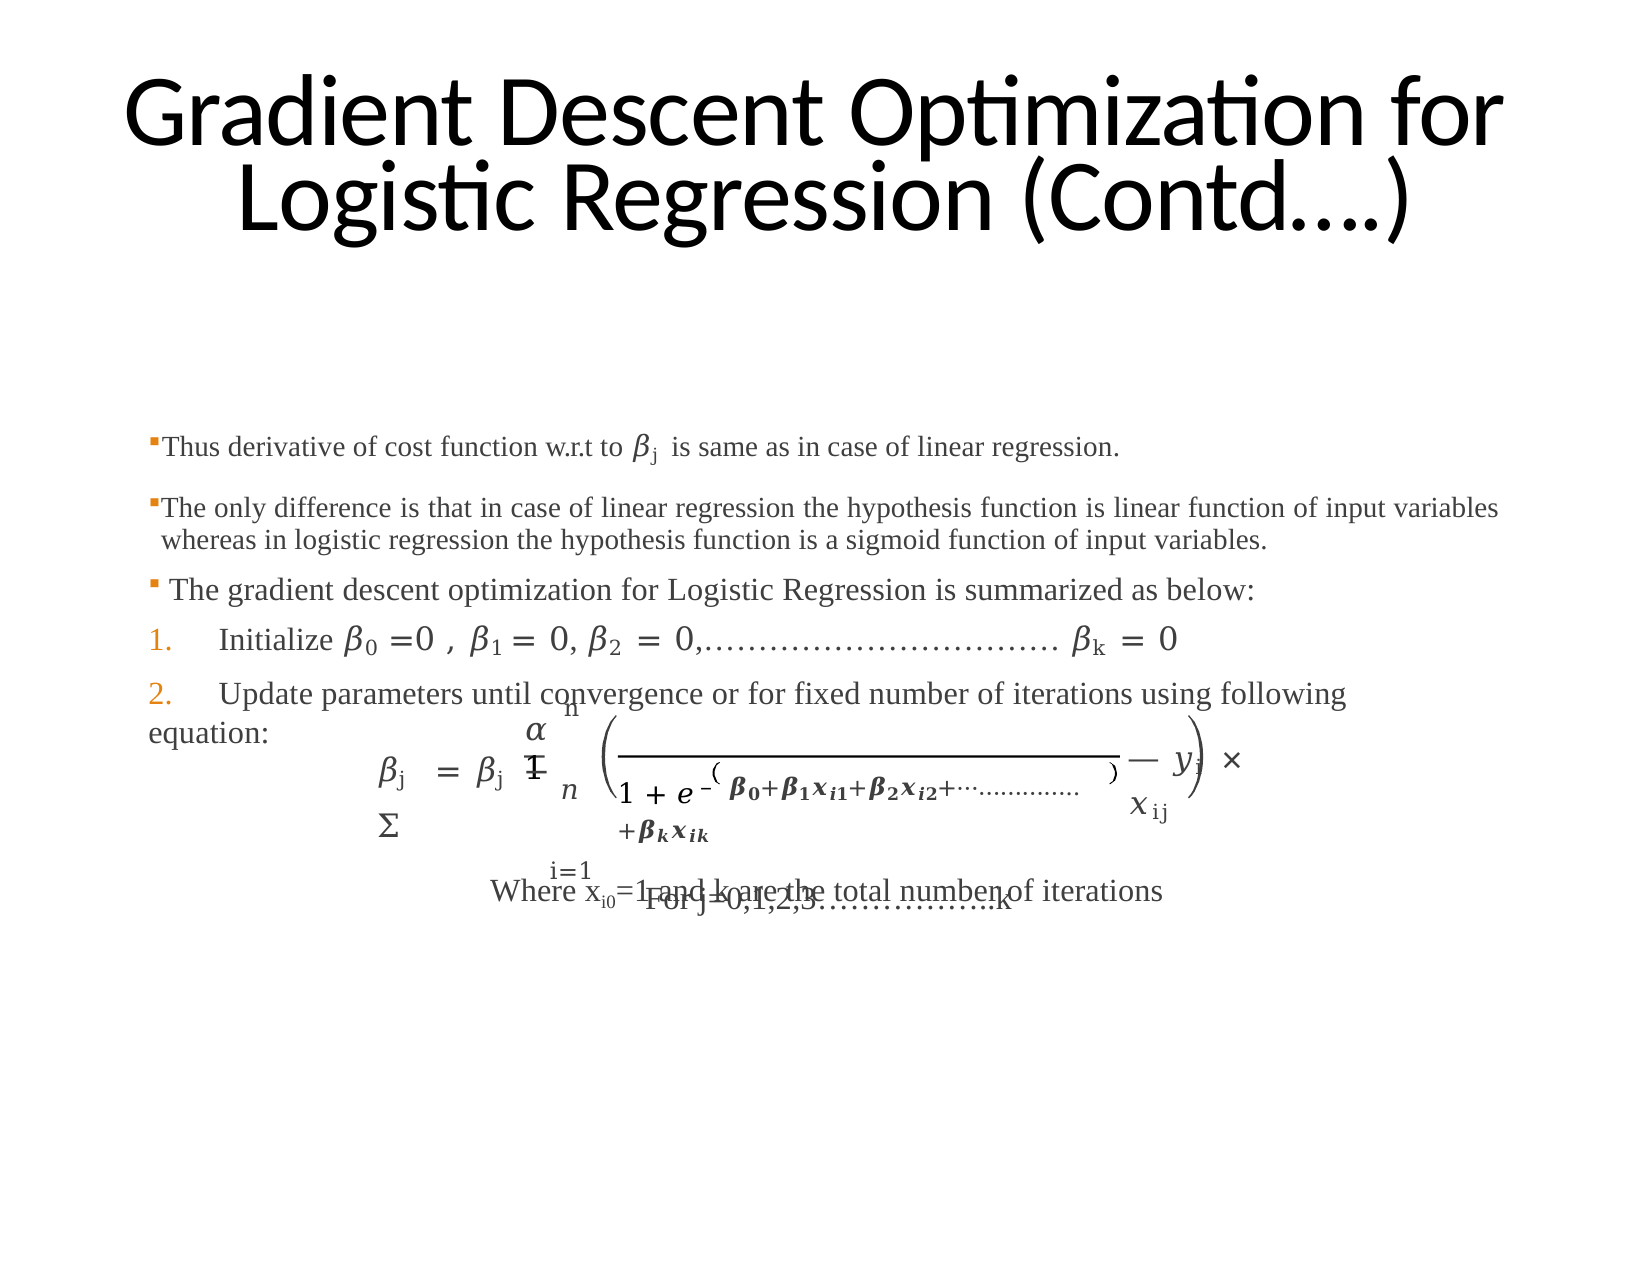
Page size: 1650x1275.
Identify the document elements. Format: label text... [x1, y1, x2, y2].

text_box 1 + 𝑒– 𝜷𝟎+𝜷𝟏𝒙𝒊𝟏+𝜷𝟐𝒙𝒊𝟐+⋯…………..+𝜷𝒌𝒙𝒊𝒌 For j=0,1,2,3……………..k [611, 912, 1115, 917]
text_box Where xi0=1 and k are the total number of iterations [483, 866, 1175, 912]
text_box Thus derivative of cost function w.r.t to 𝛽j is same as in case of linear regression. The only difference is that in case of linear regression the hypothesis function is linear function of input variables whereas in logistic regression the hypothesis function is a sigmoid function of input variables. The gradient descent optimization for Logistic Regression is summarized as below: [142, 423, 1517, 607]
text_box — 𝑦i × 𝑥ij [1119, 730, 1289, 824]
text_box 1. Initialize 𝛽0 =0 , 𝛽1 = 0, 𝛽2 = 0,…………………………… 𝛽k = 0 2. Update parameters until convergence or for fixed number of iterations using following equation: [140, 599, 1476, 750]
text_box 𝛼 1 [582, 706, 880, 787]
text_box 1 + 𝑒– 𝜷𝟎+𝜷𝟏𝒙𝒊𝟏+𝜷𝟐𝒙𝒊𝟐+⋯…………..+𝜷𝒌𝒙𝒊𝒌 For j=0,1,2,3……………..k [611, 744, 1115, 866]
text_box n [561, 690, 582, 715]
text_box 𝛽j = 𝛽j − 𝑛 Σ i=1 [369, 715, 600, 885]
text_box 𝛼 1 [522, 706, 561, 715]
title Gradient Descent Optimization for Logistic Regression (Contd….) [82, 42, 1568, 273]
text_box [1188, 714, 1199, 730]
